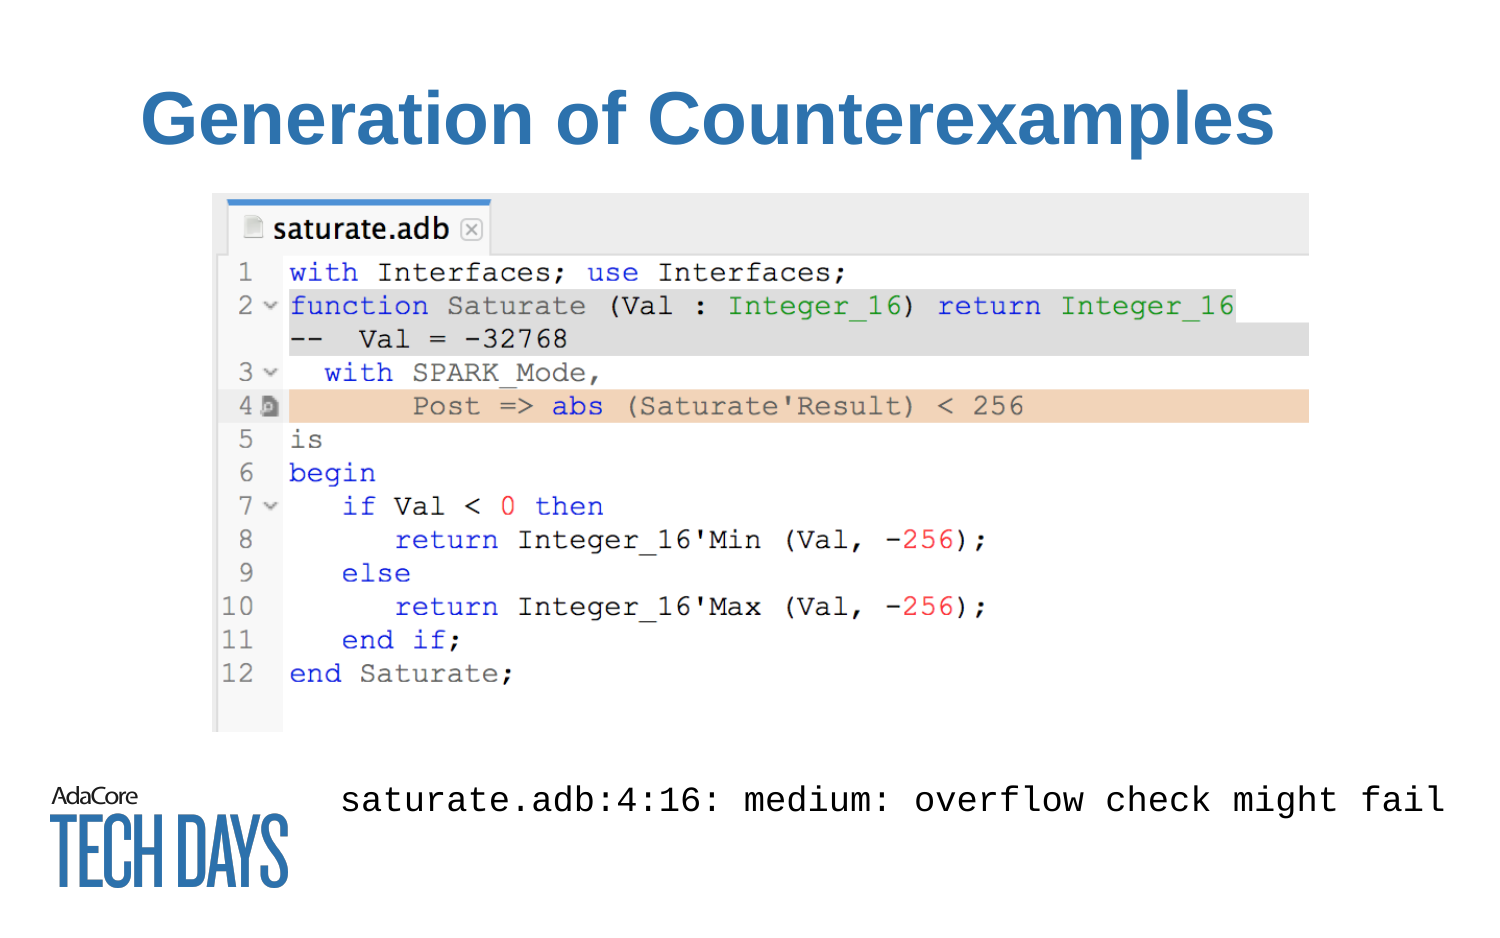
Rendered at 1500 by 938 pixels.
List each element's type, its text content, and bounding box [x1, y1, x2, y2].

list saturate.adb:4:16: medium: overflow check might fail [324, 768, 1500, 857]
title Generation of Counterexamples [125, 36, 1450, 194]
picture [50, 786, 288, 888]
picture [212, 193, 1309, 732]
